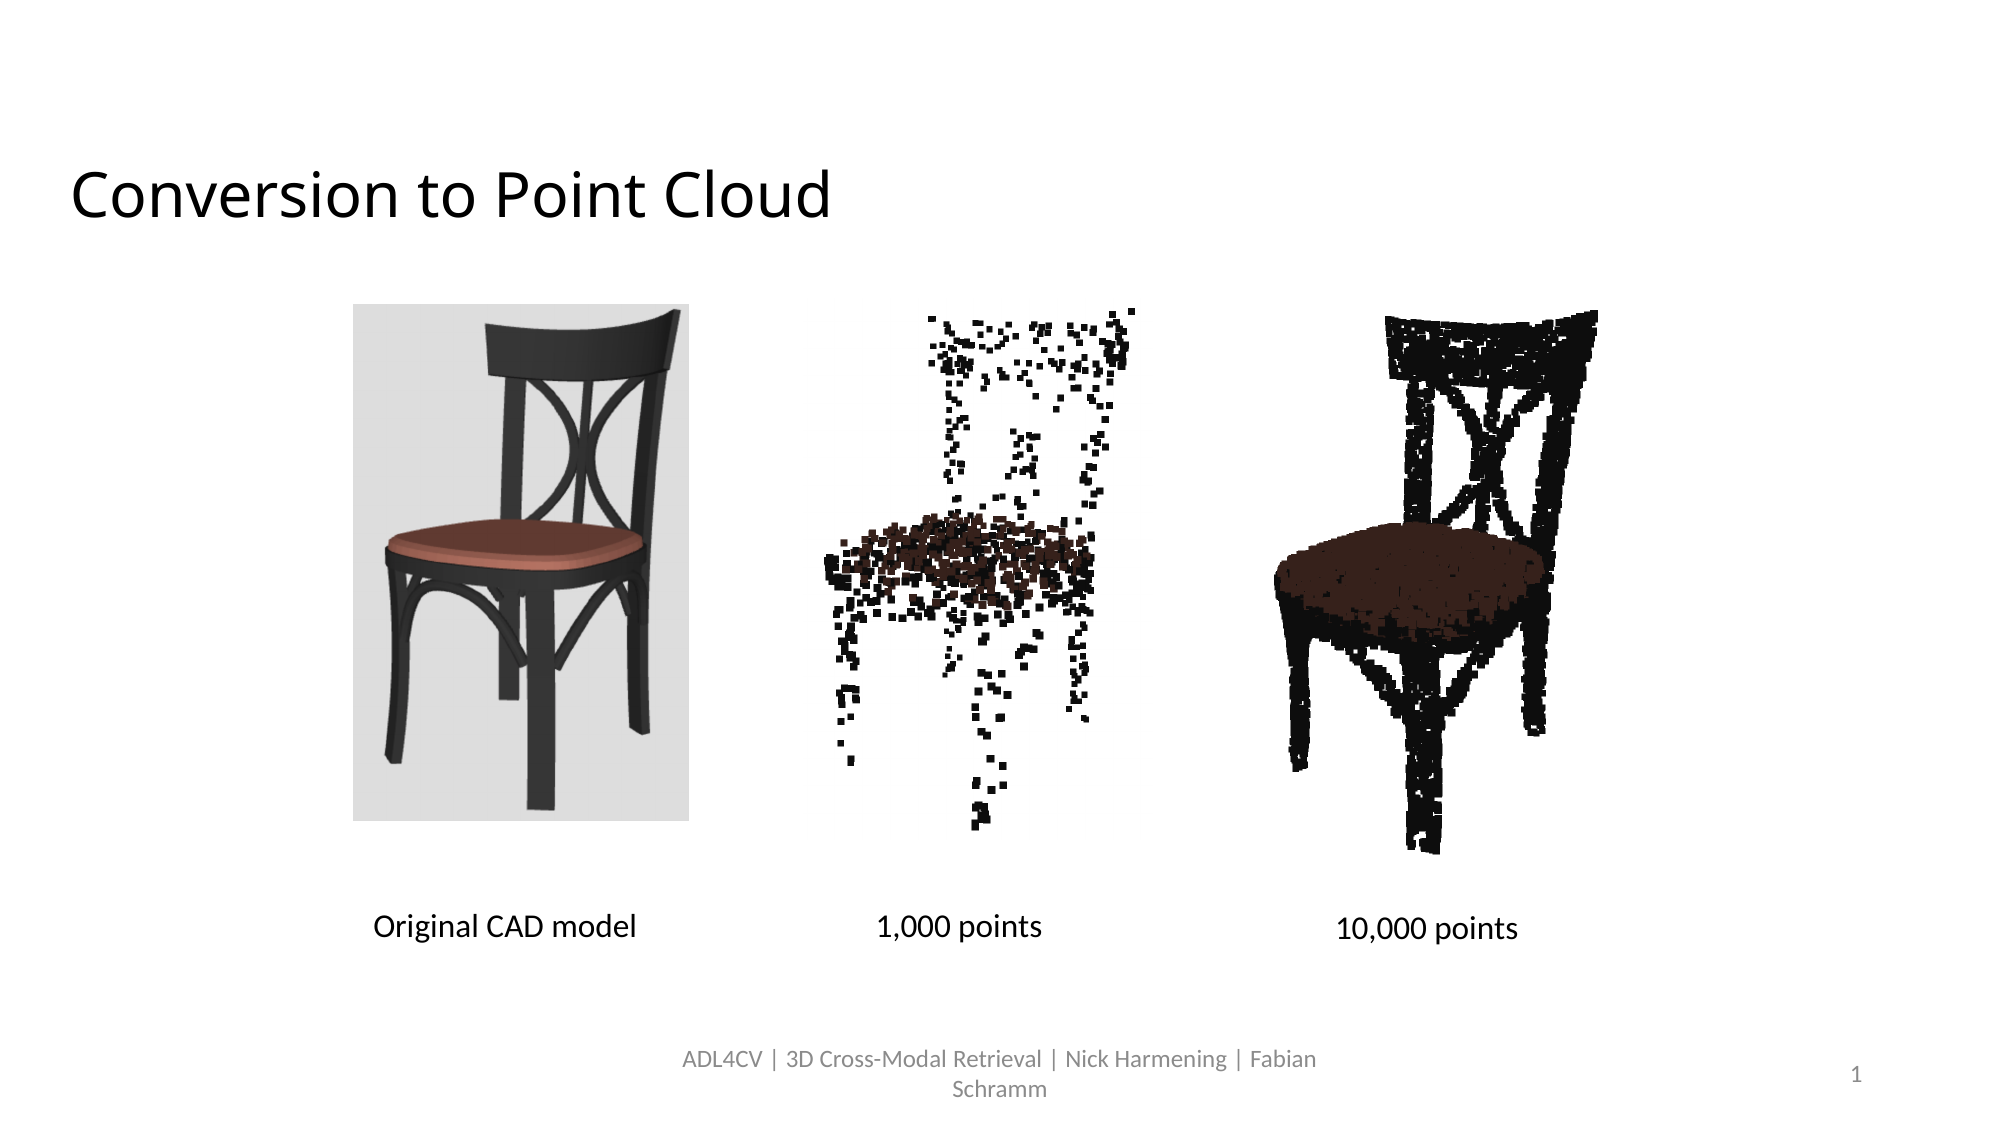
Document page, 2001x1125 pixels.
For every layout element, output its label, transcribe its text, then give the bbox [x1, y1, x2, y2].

picture [1268, 298, 1602, 855]
text_box 10,000 points [1335, 901, 1520, 947]
text_box 1,000 points [875, 899, 1043, 945]
footer ADL4CV | 3D Cross-Modal Retrieval | Nick Harmening | Fabian Schramm [662, 1042, 1338, 1103]
title Conversion to Point Cloud [69, 162, 1932, 231]
picture [803, 298, 1153, 841]
text_box Original CAD model [373, 899, 638, 945]
slide_number 1 [1412, 1042, 1863, 1103]
picture [353, 304, 689, 821]
